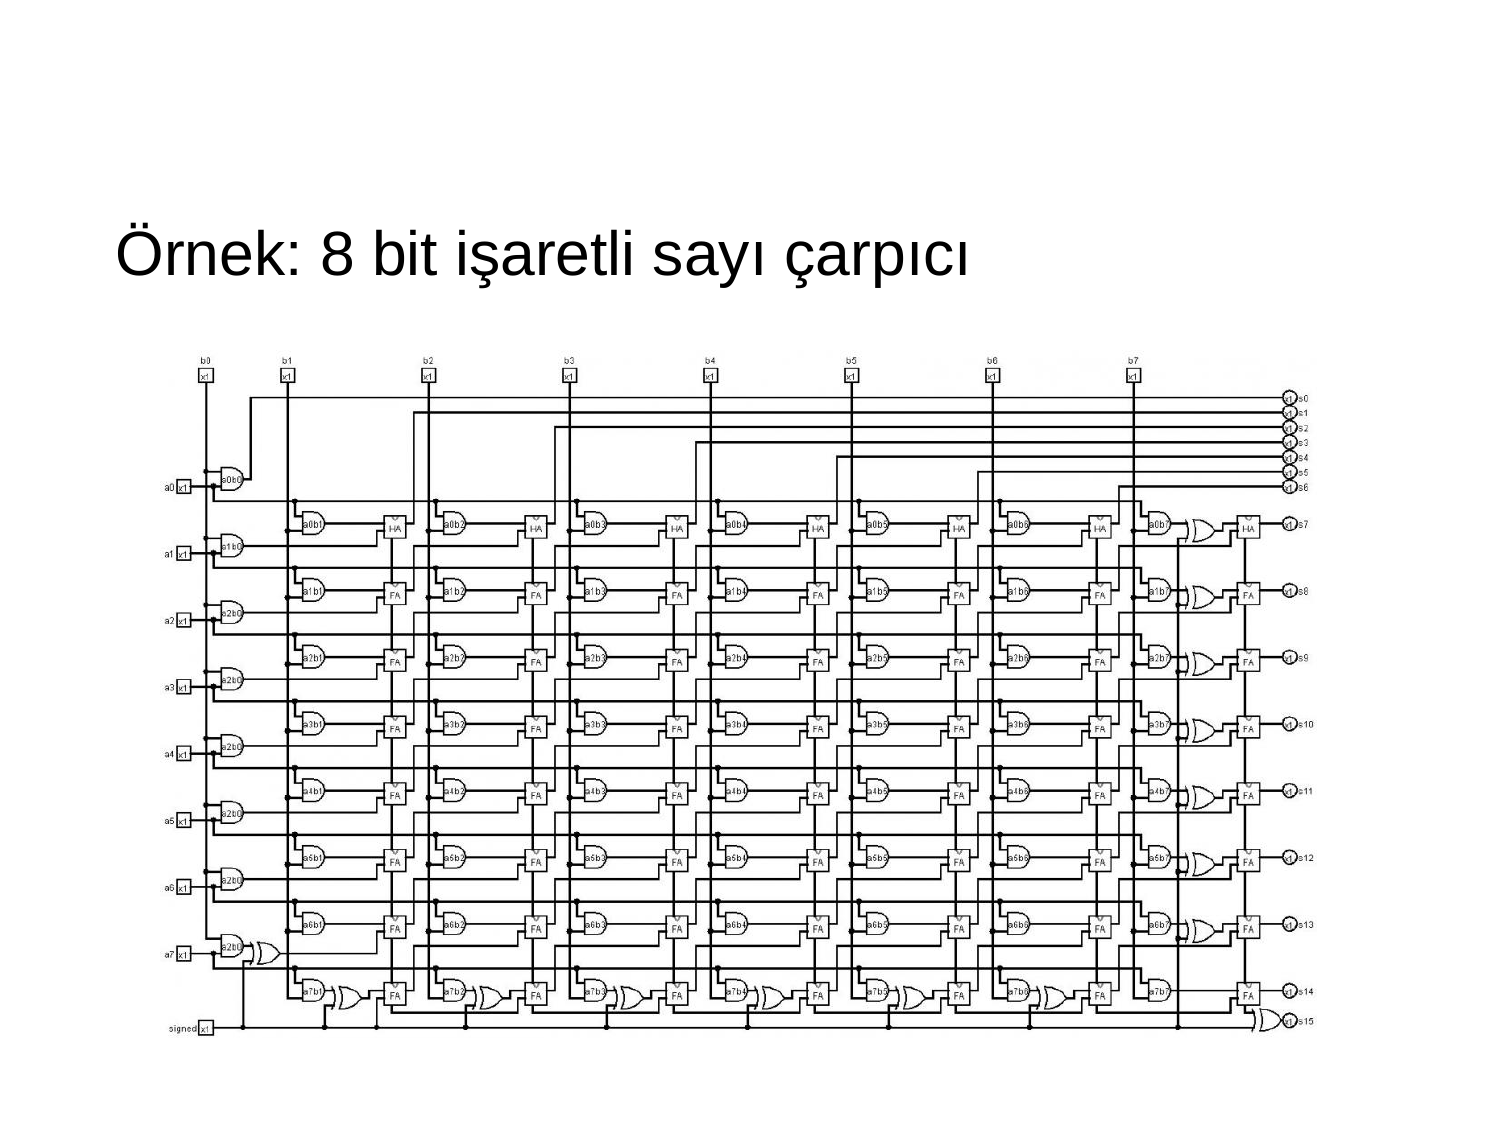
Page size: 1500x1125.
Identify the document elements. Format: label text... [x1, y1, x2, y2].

picture [160, 350, 1317, 1038]
title Örnek: 8 bit işaretli sayı çarpıcı [75, 115, 1425, 303]
